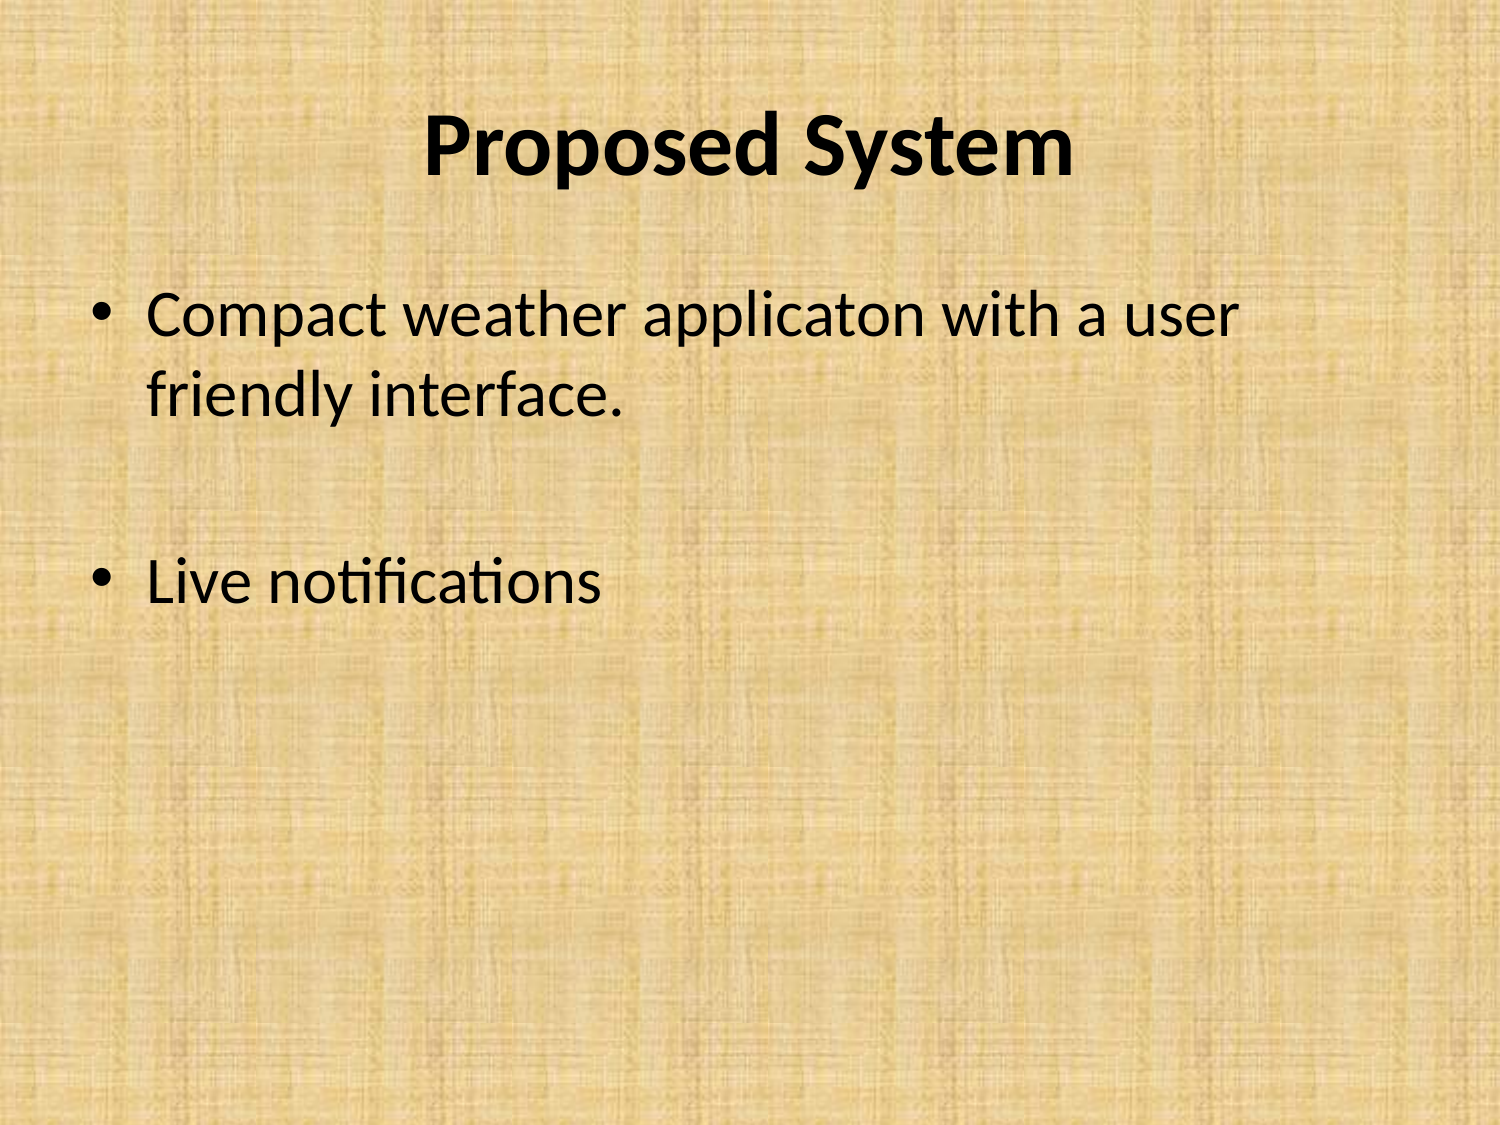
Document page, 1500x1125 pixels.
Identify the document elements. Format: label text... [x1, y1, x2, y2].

picture [0, 0, 1500, 1125]
list Compact weather applicaton with a user friendly interface. Live notifications [75, 262, 1425, 1005]
title Proposed System [75, 45, 1425, 233]
